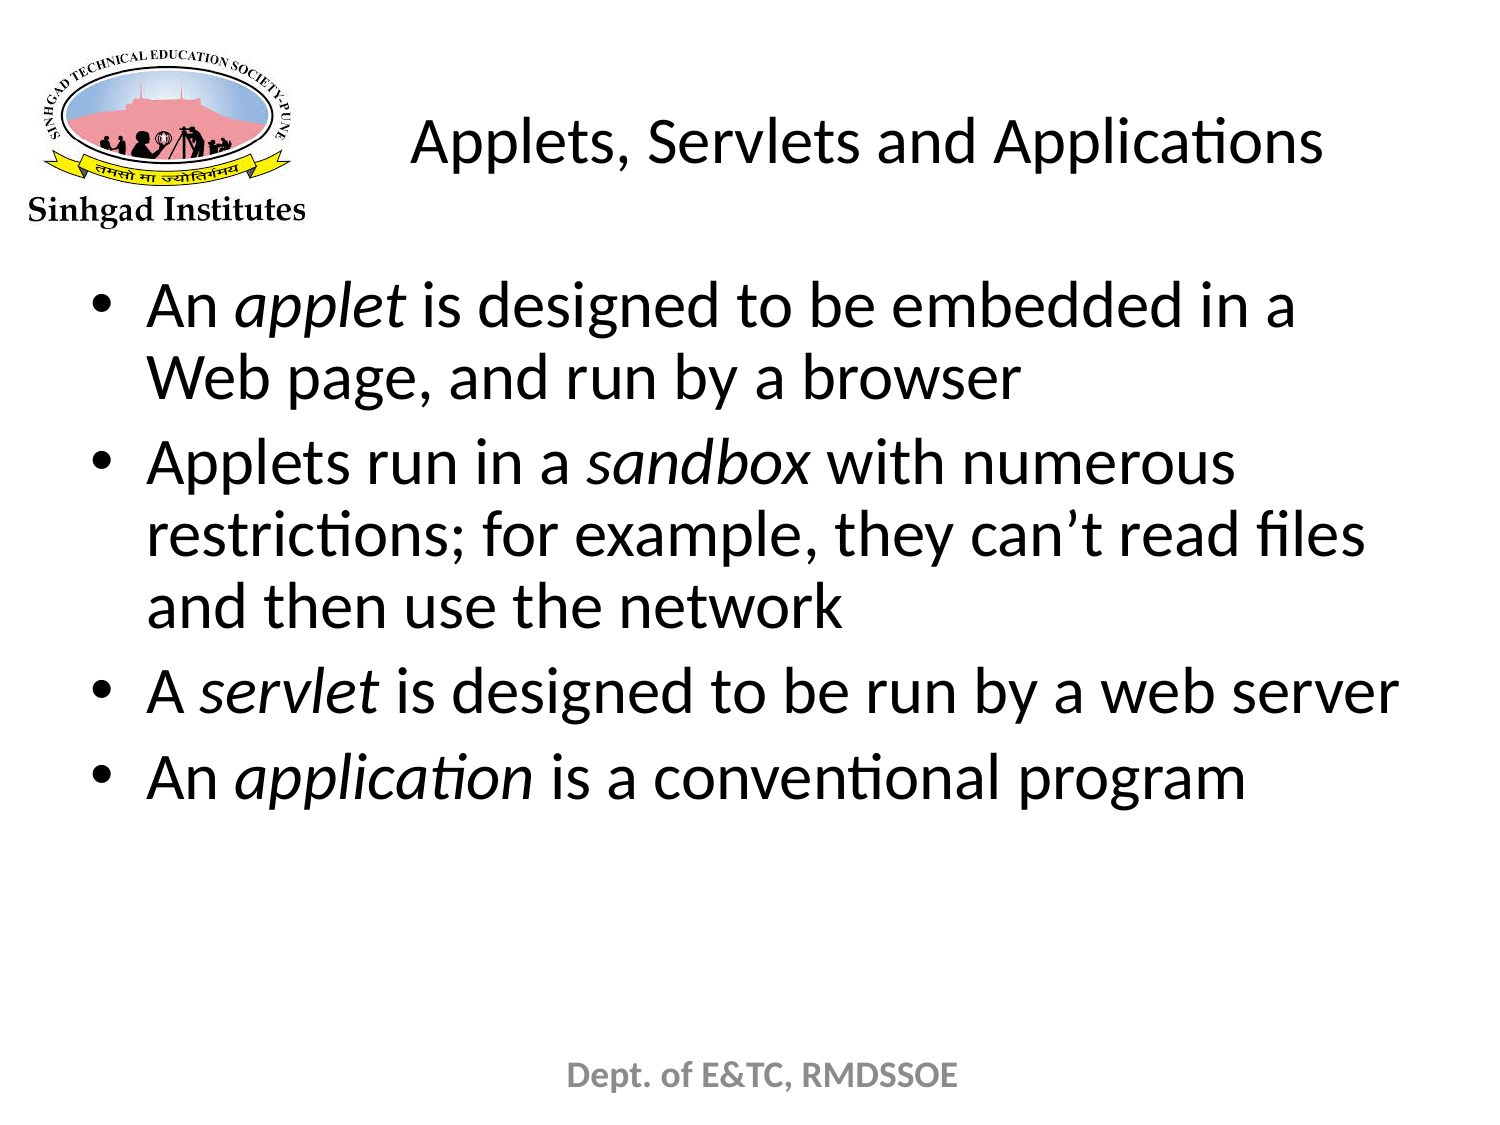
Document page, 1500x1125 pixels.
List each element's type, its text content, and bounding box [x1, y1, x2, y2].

picture [29, 50, 305, 229]
title Applets, Servlets and Applications [312, 42, 1424, 231]
footer Dept. of E&TC, RMDSSOE [62, 1042, 1463, 1103]
list An applet is designed to be embedded in a Web page, and run by a browser Applets run in a sandbox with numerous restrictions; for example, they can’t read files and then use the network A servlet is designed to be run by a web server An application is a conventional program [75, 262, 1425, 1005]
